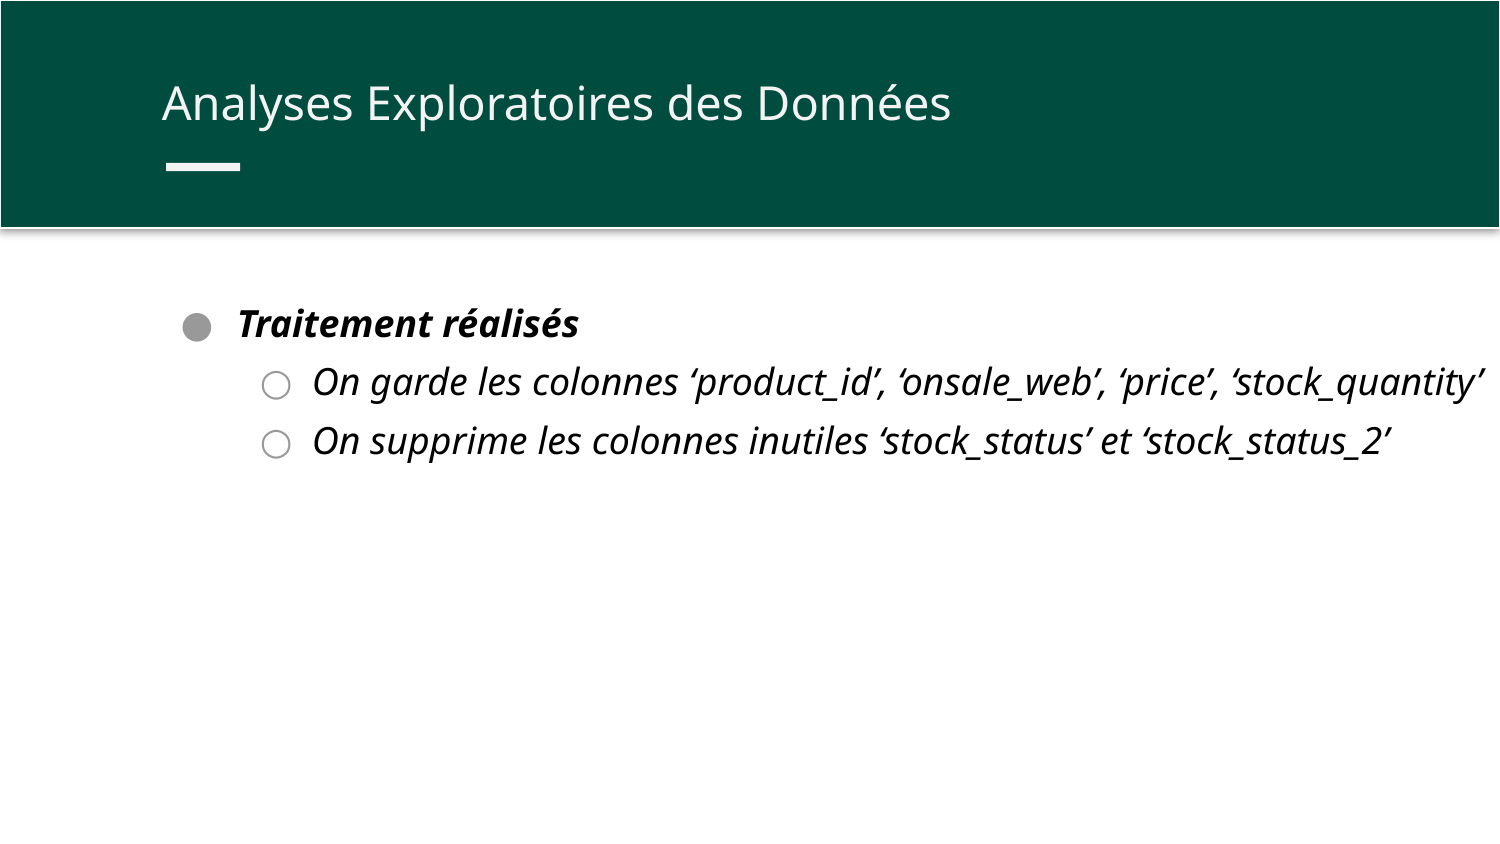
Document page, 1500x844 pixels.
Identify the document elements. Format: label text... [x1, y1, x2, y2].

text_box Analyses Exploratoires des Données [146, 55, 1500, 150]
list Traitement réalisés On garde les colonnes ‘product_id’, ‘onsale_web’, ‘price’, ‘stock_quantity’ On supprime les colonnes inutiles ‘stock_status’ et ‘stock_status_2’ [146, 274, 1500, 836]
text_box [0, 0, 1500, 228]
text_box [166, 162, 241, 172]
